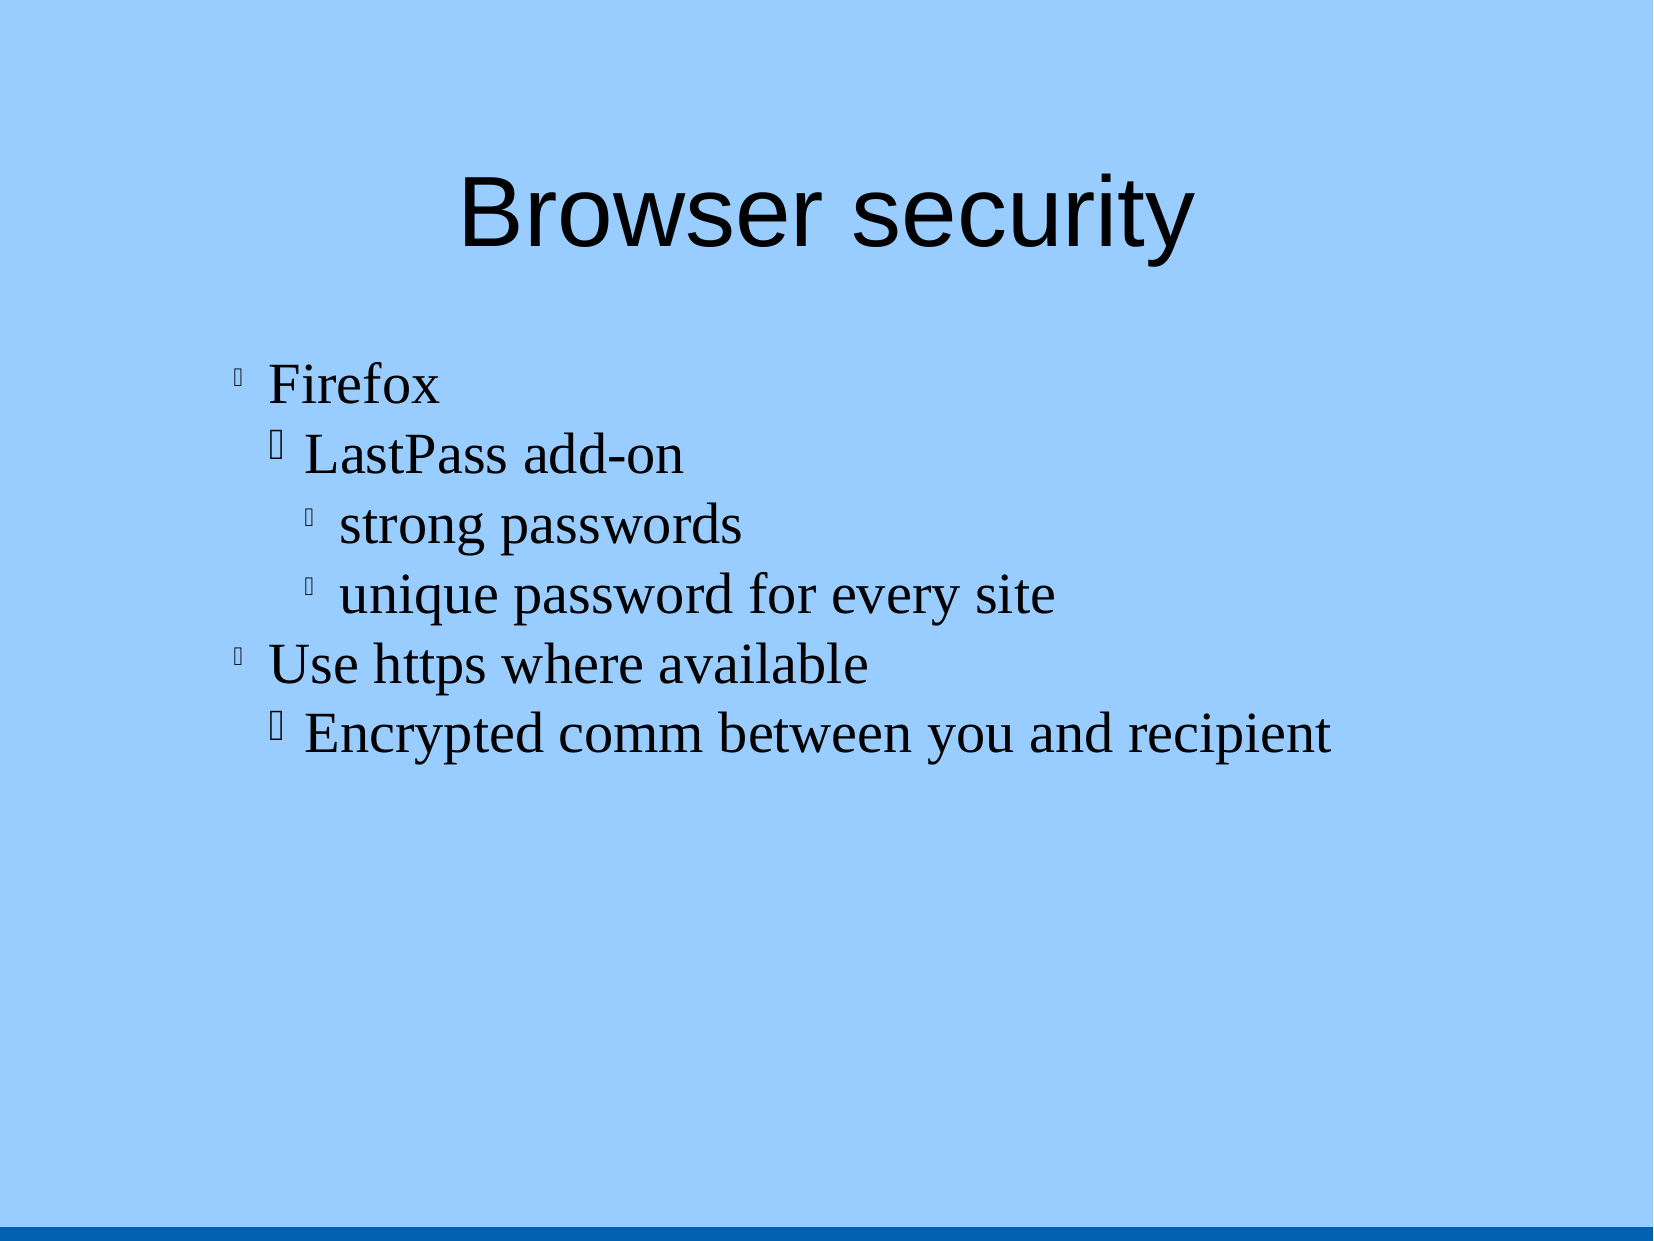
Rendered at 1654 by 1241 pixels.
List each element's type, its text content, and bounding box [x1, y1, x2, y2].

text_box Firefox LastPass add-on strong passwords unique password for every site Use https where available Encrypted comm between you and recipient [233, 344, 1500, 1127]
text_box Browser security [121, 102, 1533, 310]
